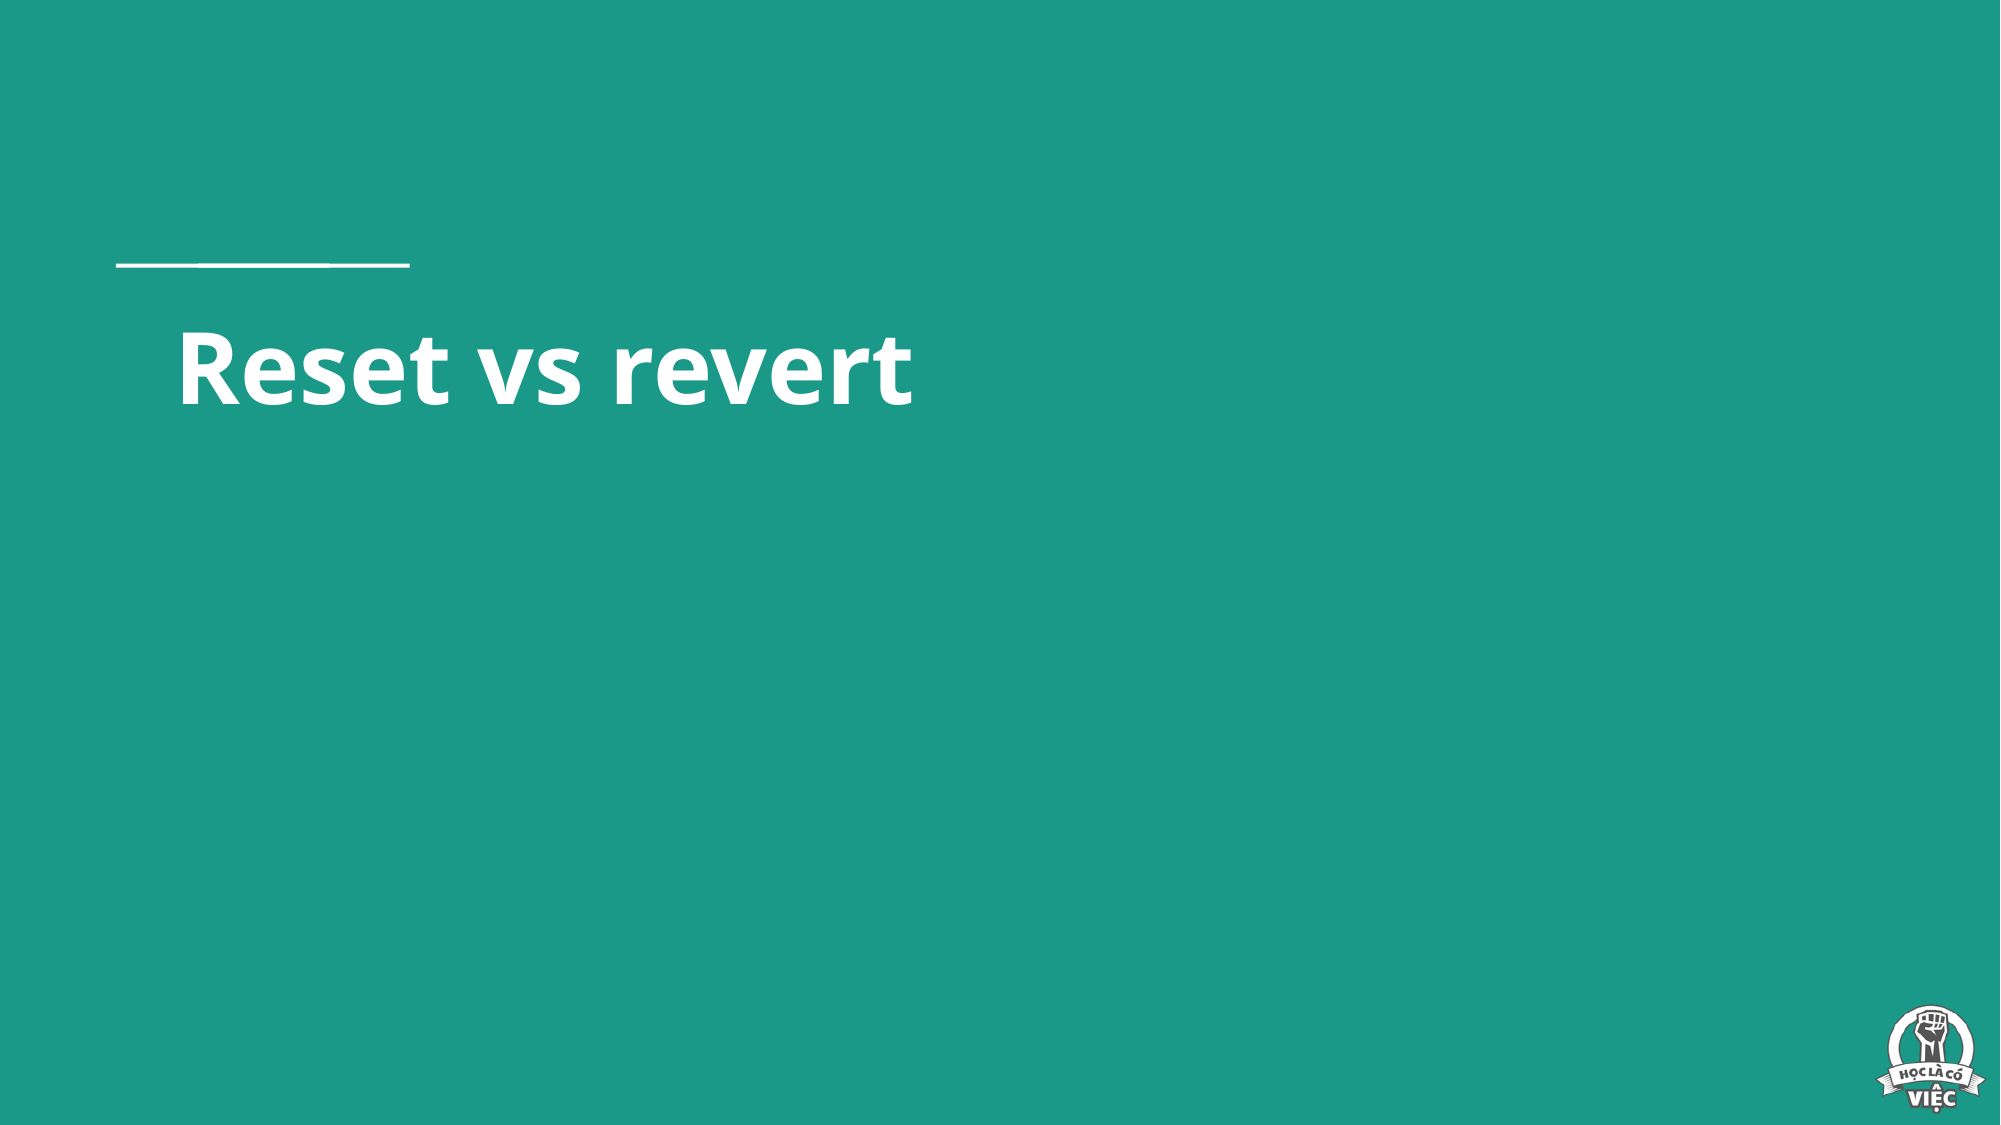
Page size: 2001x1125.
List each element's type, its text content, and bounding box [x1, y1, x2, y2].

title Reset vs revert [159, 289, 1842, 622]
picture [1874, 1004, 1987, 1114]
